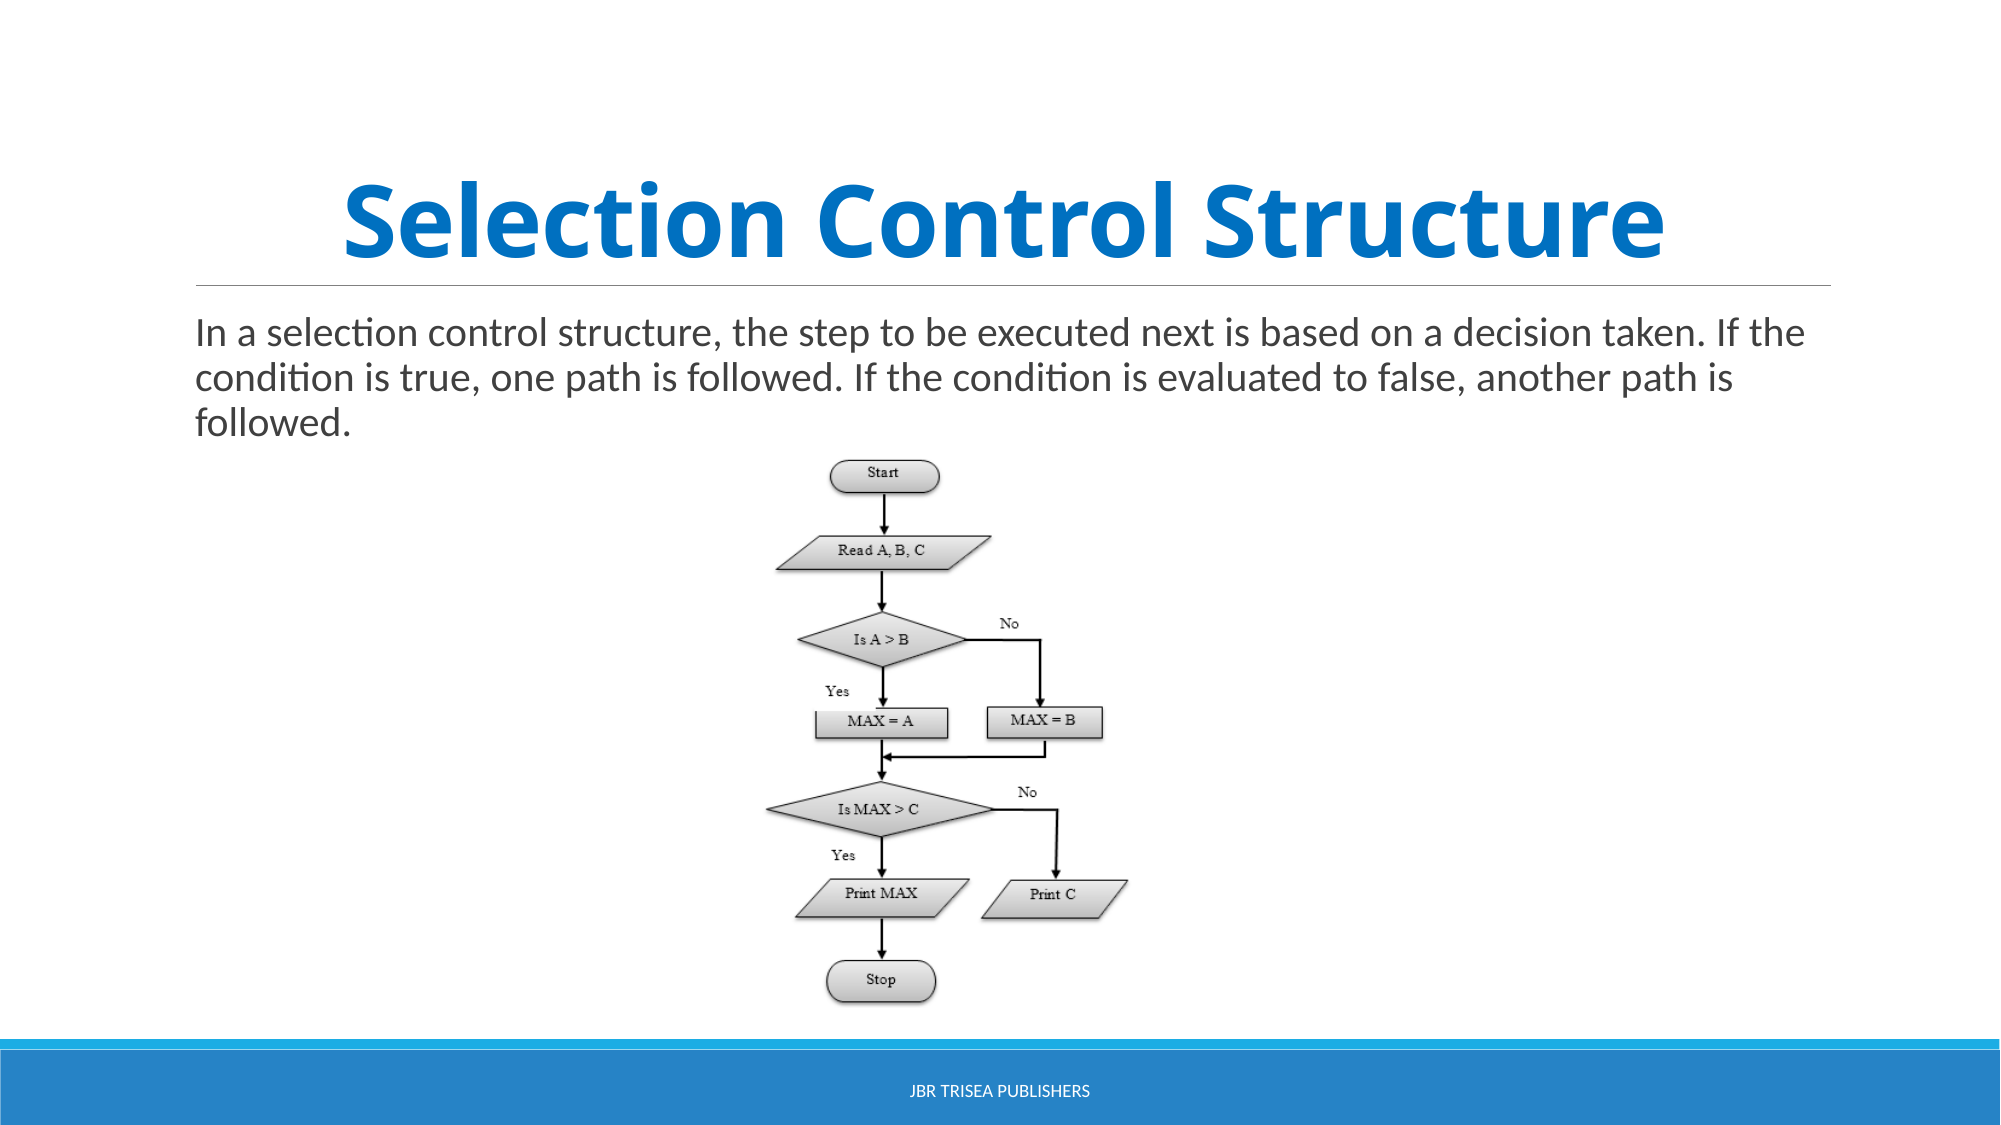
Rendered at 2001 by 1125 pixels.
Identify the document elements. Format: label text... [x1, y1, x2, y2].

title Selection Control Structure [180, 47, 1830, 285]
footer JBR Trisea Publishers [604, 1059, 1396, 1120]
list In a selection control structure, the step to be executed next is based on a decision taken. If the condition is true, one path is followed. If the condition is evaluated to false, another path is followed. [180, 302, 1830, 963]
picture [732, 445, 1154, 1009]
